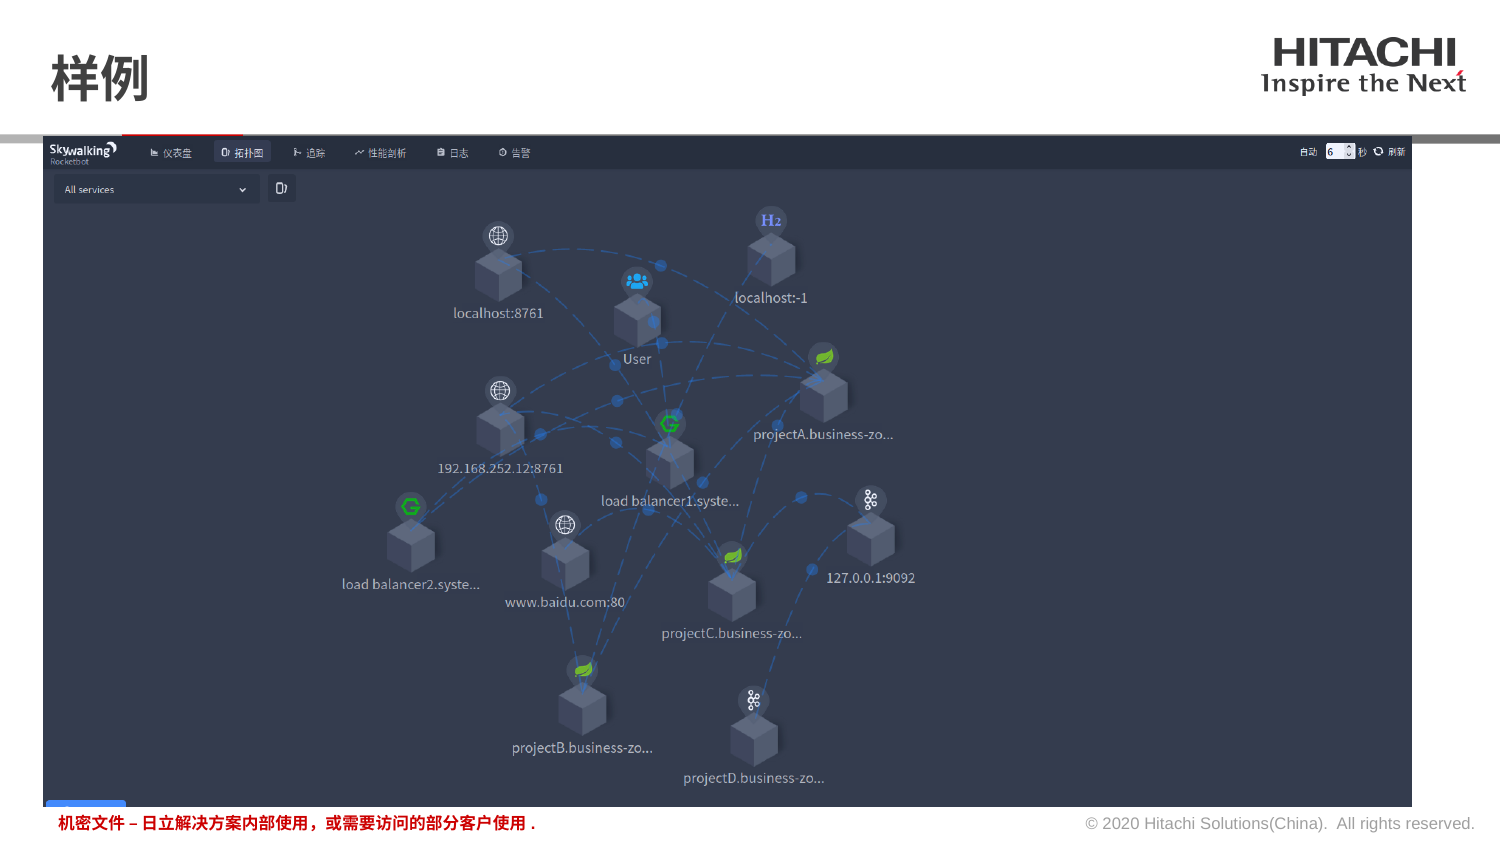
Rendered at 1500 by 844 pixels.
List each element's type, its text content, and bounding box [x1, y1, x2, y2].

picture [43, 136, 1412, 807]
title 样例 [35, 27, 1193, 137]
picture [1261, 37, 1466, 96]
